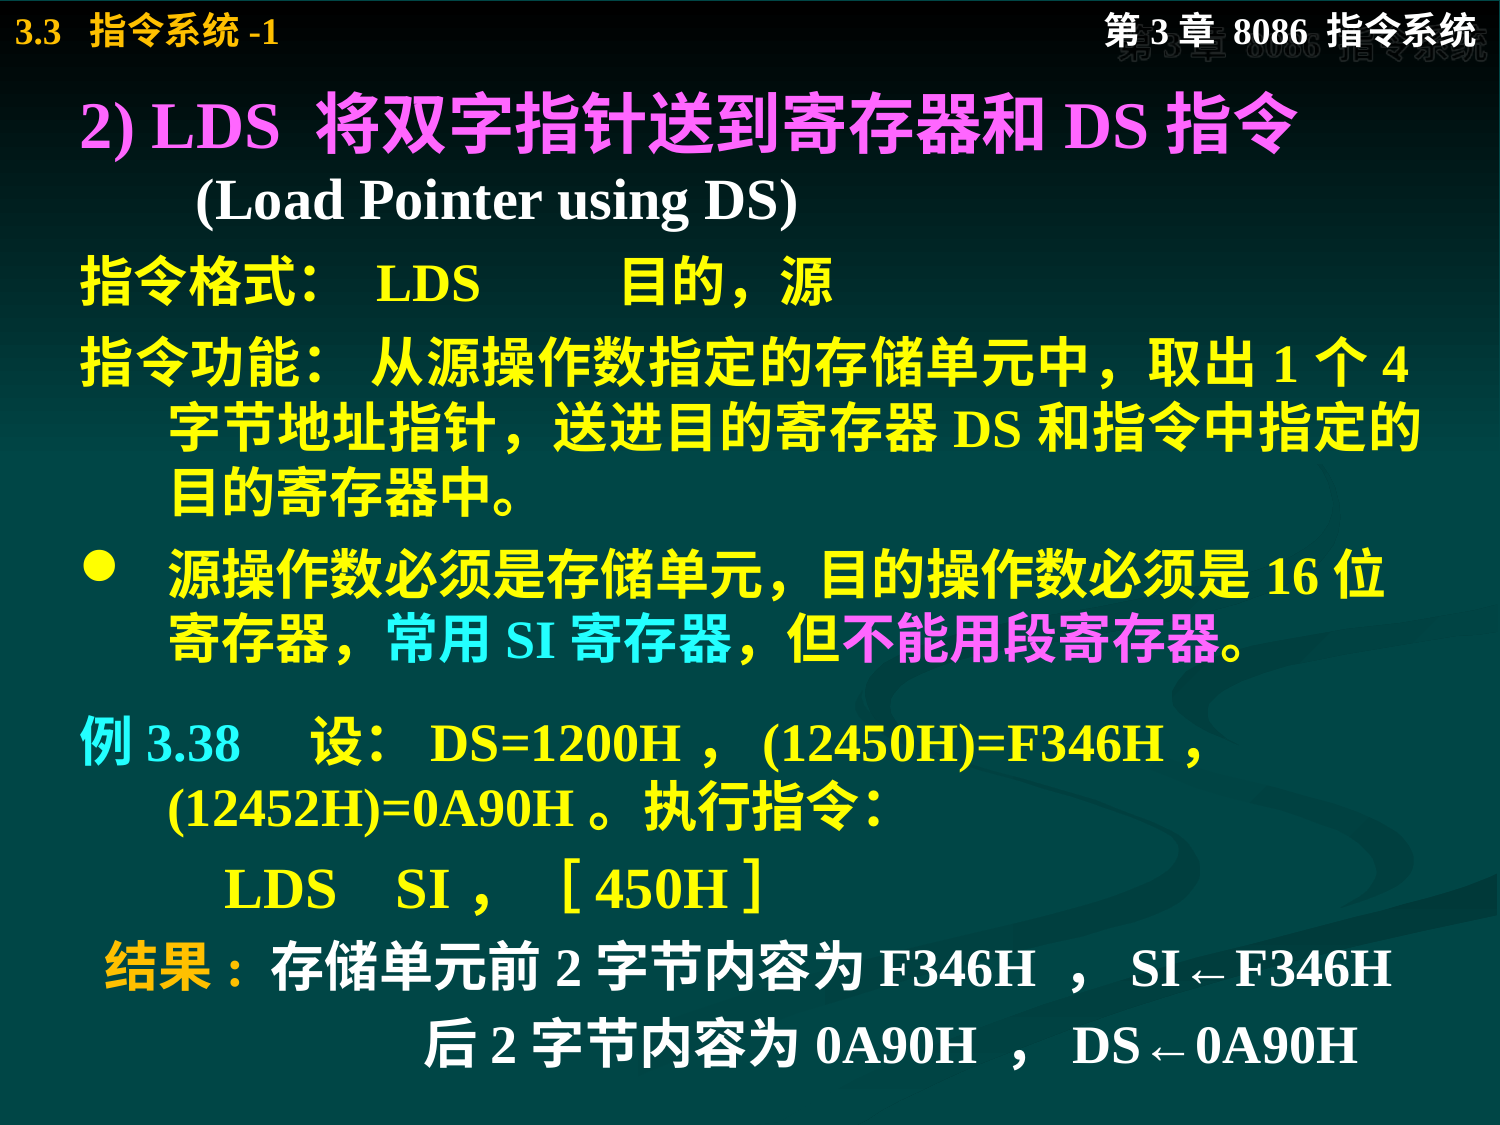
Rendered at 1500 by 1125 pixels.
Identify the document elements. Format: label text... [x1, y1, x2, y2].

list 2) LDS 将双字指针送到寄存器和DS指令 (Load Pointer using DS) 指令格式： LDS 目的，源 指令功能： 从源操作数指定的存储单元中，取出1个4字节地址指针，送进目的寄存器DS和指令中指定的目的寄存器中。 源操作数必须是存储单元，目的操作数必须是16位寄存器，常用SI寄存器，但不能用段寄存器。 例3.38 设：DS=1200H，(12450H)=F346H，(12452H)=0A90H。执行指令： LDS SI，［450H］ 结果: 存储单元前2字节内容为F346H ，SI←F346H 后2字节内容为0A90H ，DS←0A90H [64, 73, 1439, 1125]
